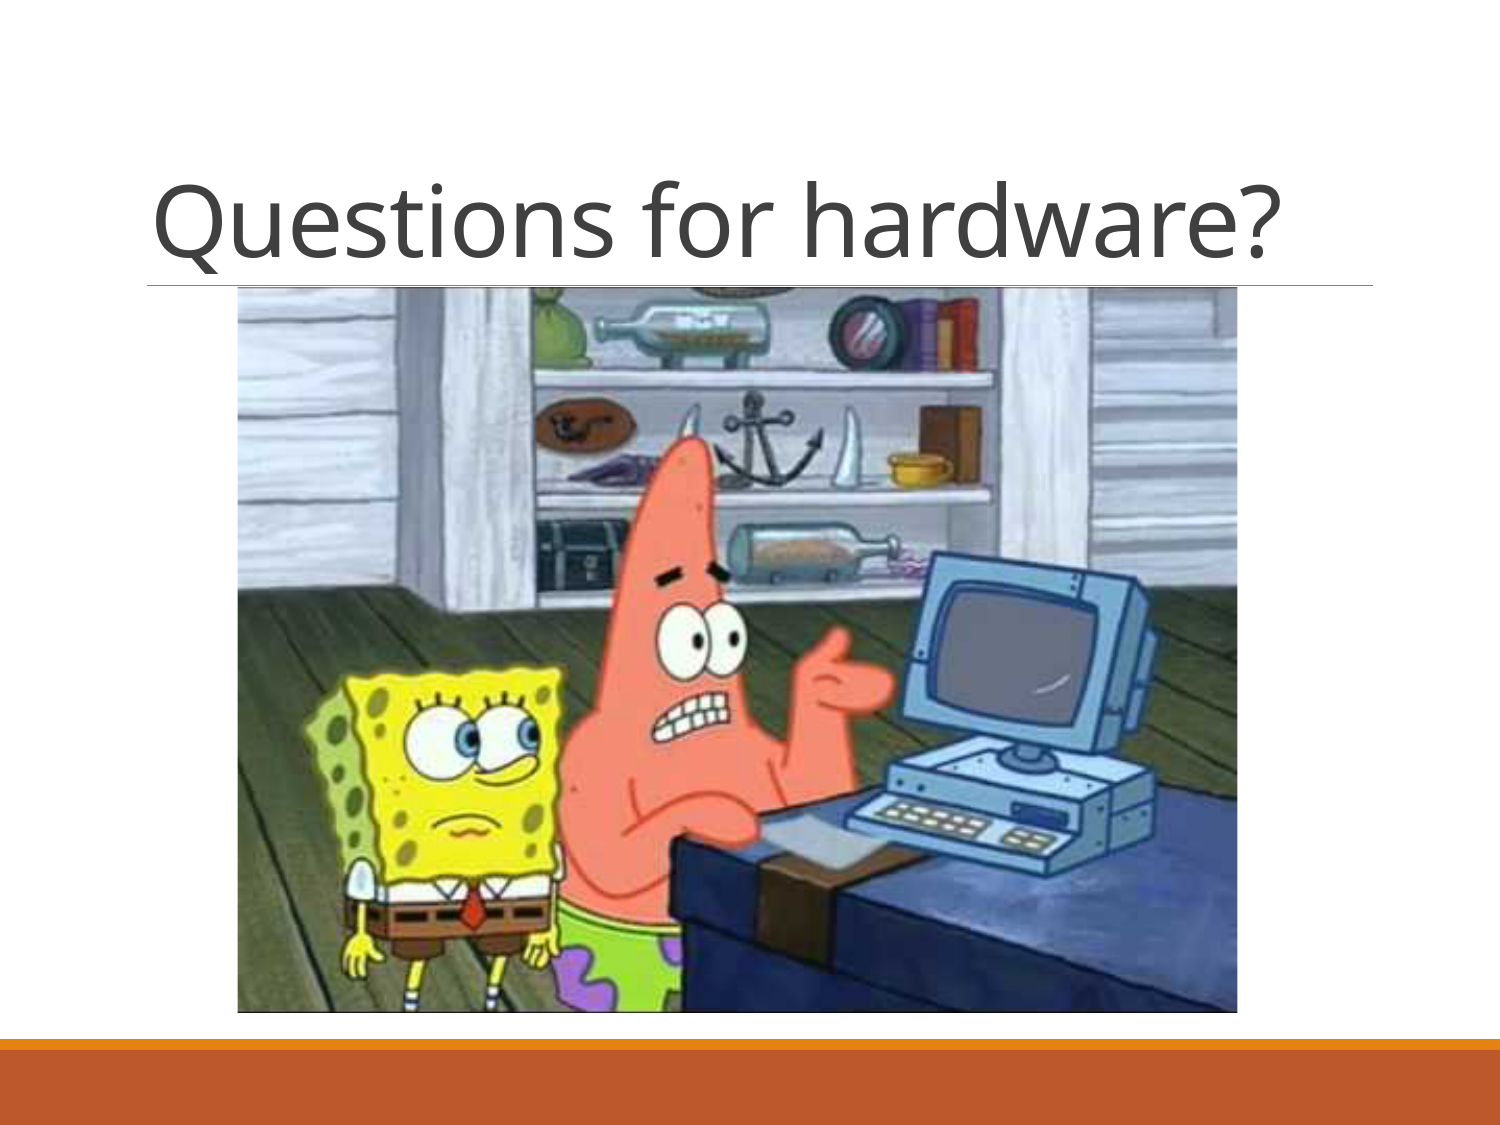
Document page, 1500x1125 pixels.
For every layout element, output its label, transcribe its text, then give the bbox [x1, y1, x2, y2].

picture [236, 286, 1238, 1013]
title Questions for hardware? [135, 47, 1373, 285]
